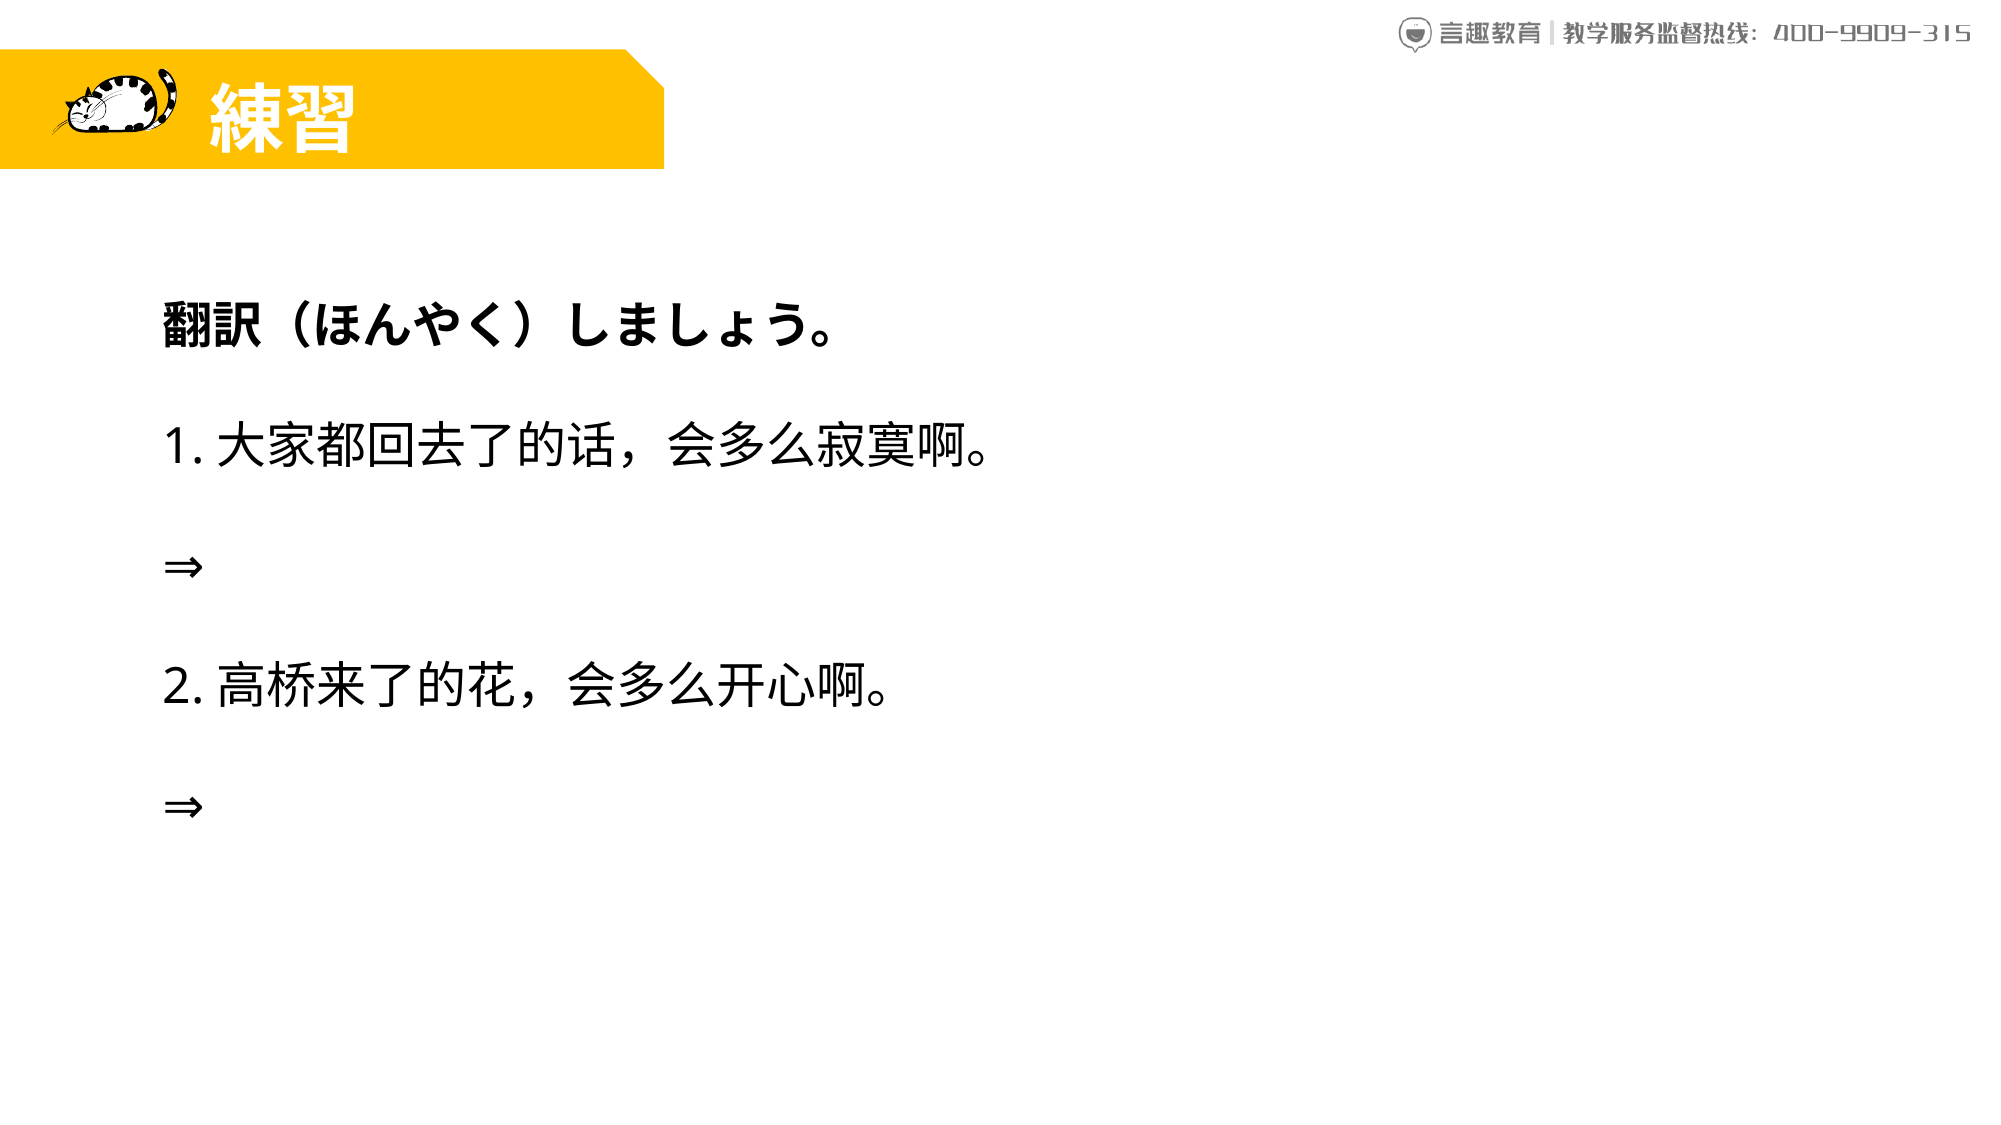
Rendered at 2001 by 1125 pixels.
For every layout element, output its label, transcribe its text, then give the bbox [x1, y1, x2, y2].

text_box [0, 49, 665, 169]
text_box 翻訳（ほんやく）しましょう。 1.大家都回去了的话，会多么寂寞啊。 ⇒ 2.高桥来了的花，会多么开心啊。 ⇒ [147, 225, 1875, 841]
